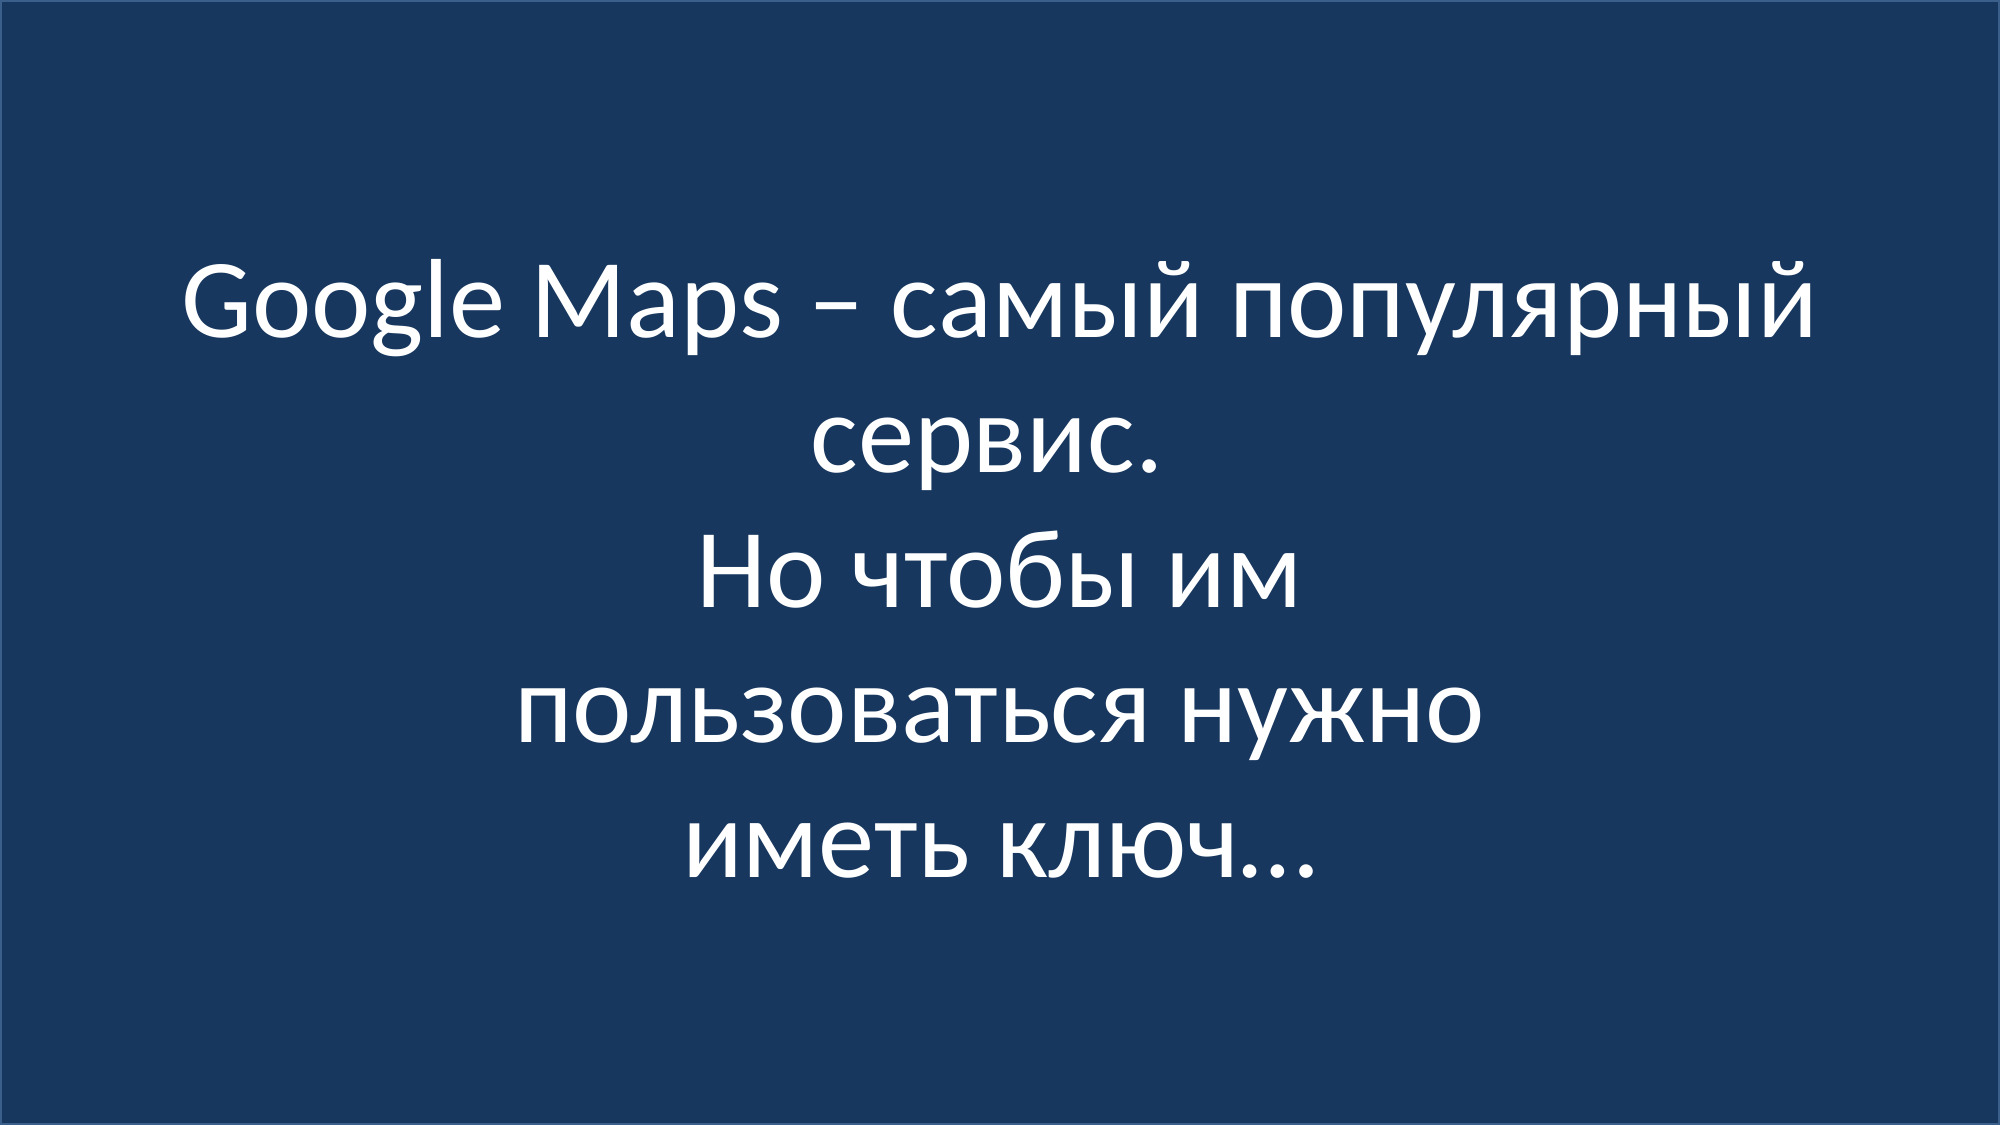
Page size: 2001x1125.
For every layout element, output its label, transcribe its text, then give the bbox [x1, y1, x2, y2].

text_box Google Maps – самый популярный сервис. Но чтобы им пользоваться нужно иметь ключ… [0, 0, 2000, 1125]
